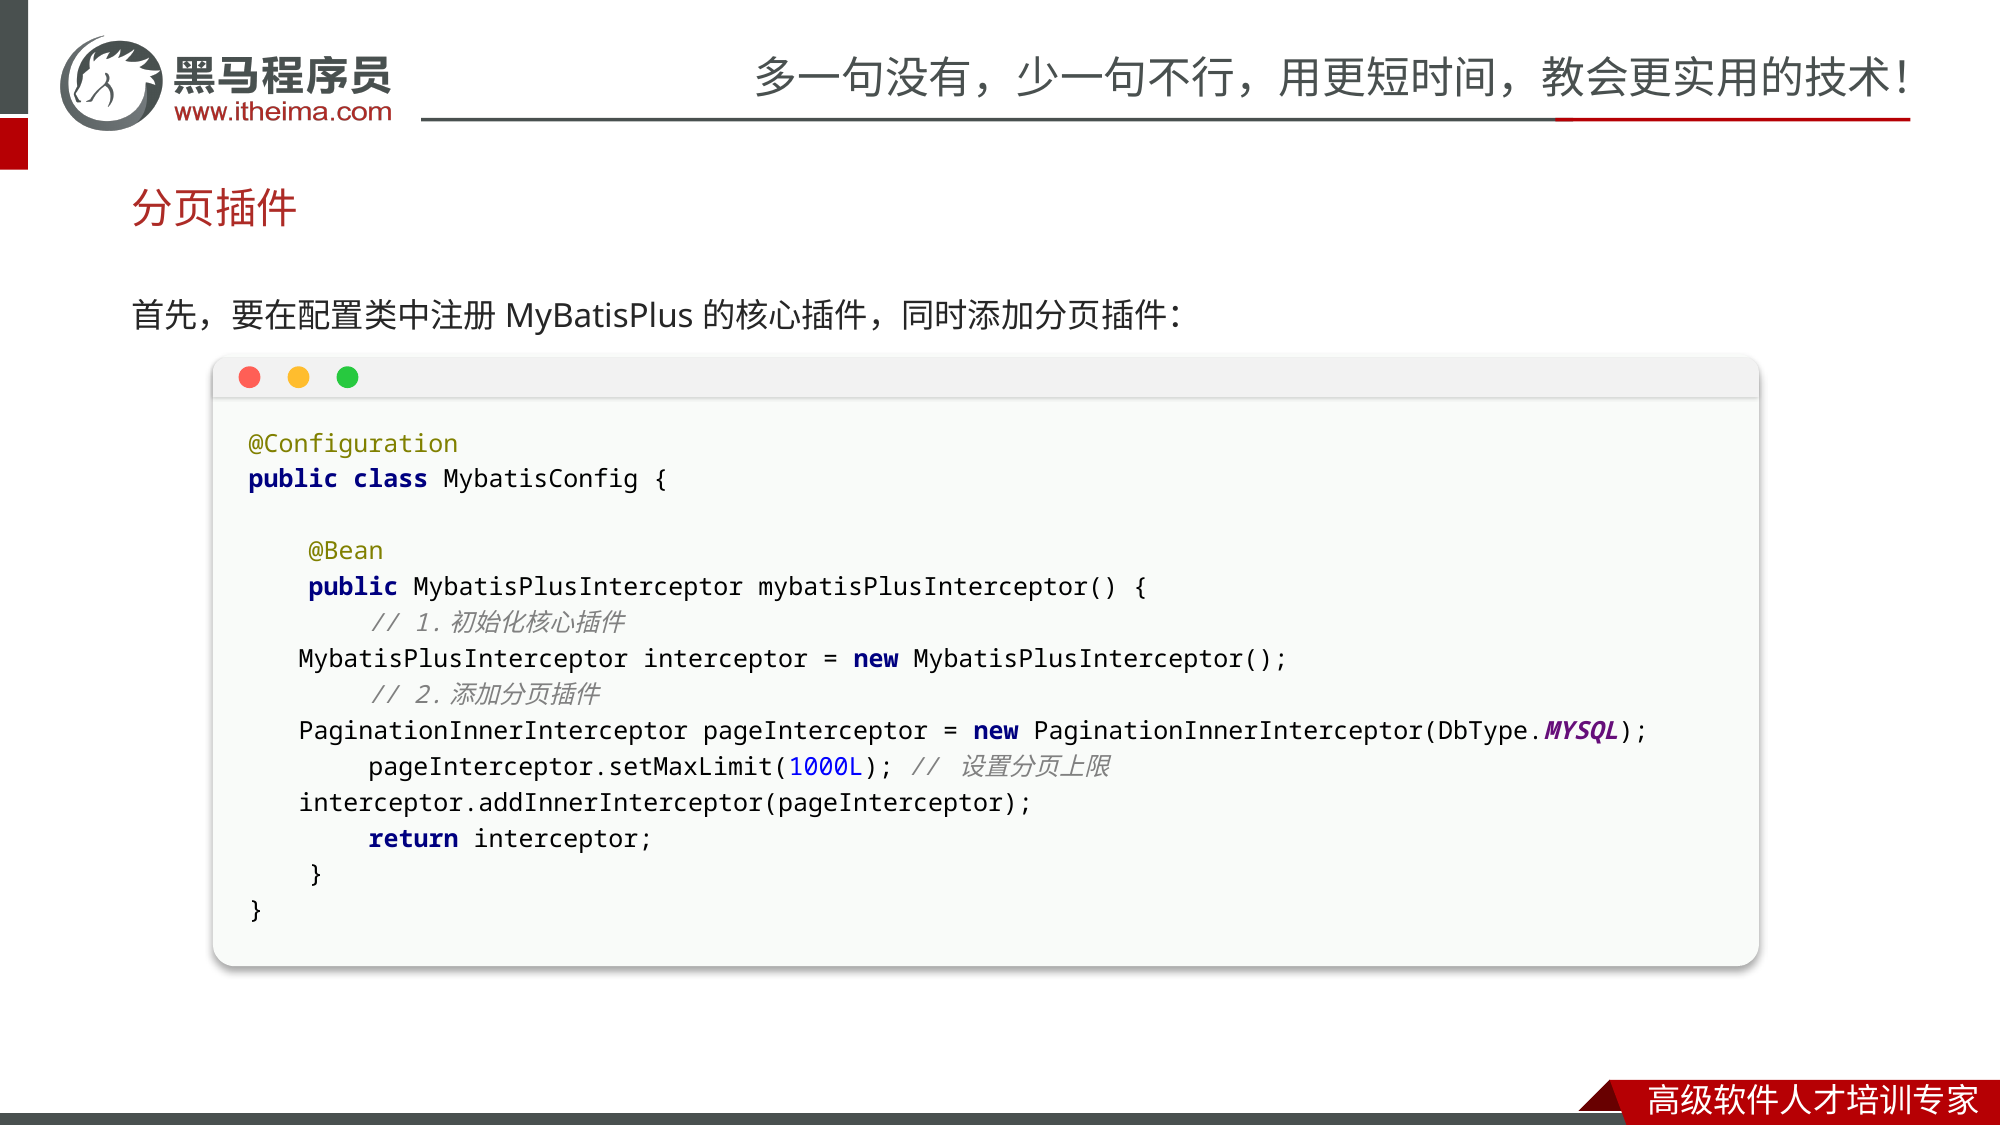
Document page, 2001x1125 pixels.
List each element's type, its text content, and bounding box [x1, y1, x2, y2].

list 首先，要在配置类中注册MyBatisPlus的核心插件，同时添加分页插件： [116, 266, 1872, 365]
title 分页插件 [116, 164, 1872, 250]
picture [14, 0, 453, 179]
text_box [212, 353, 1776, 967]
